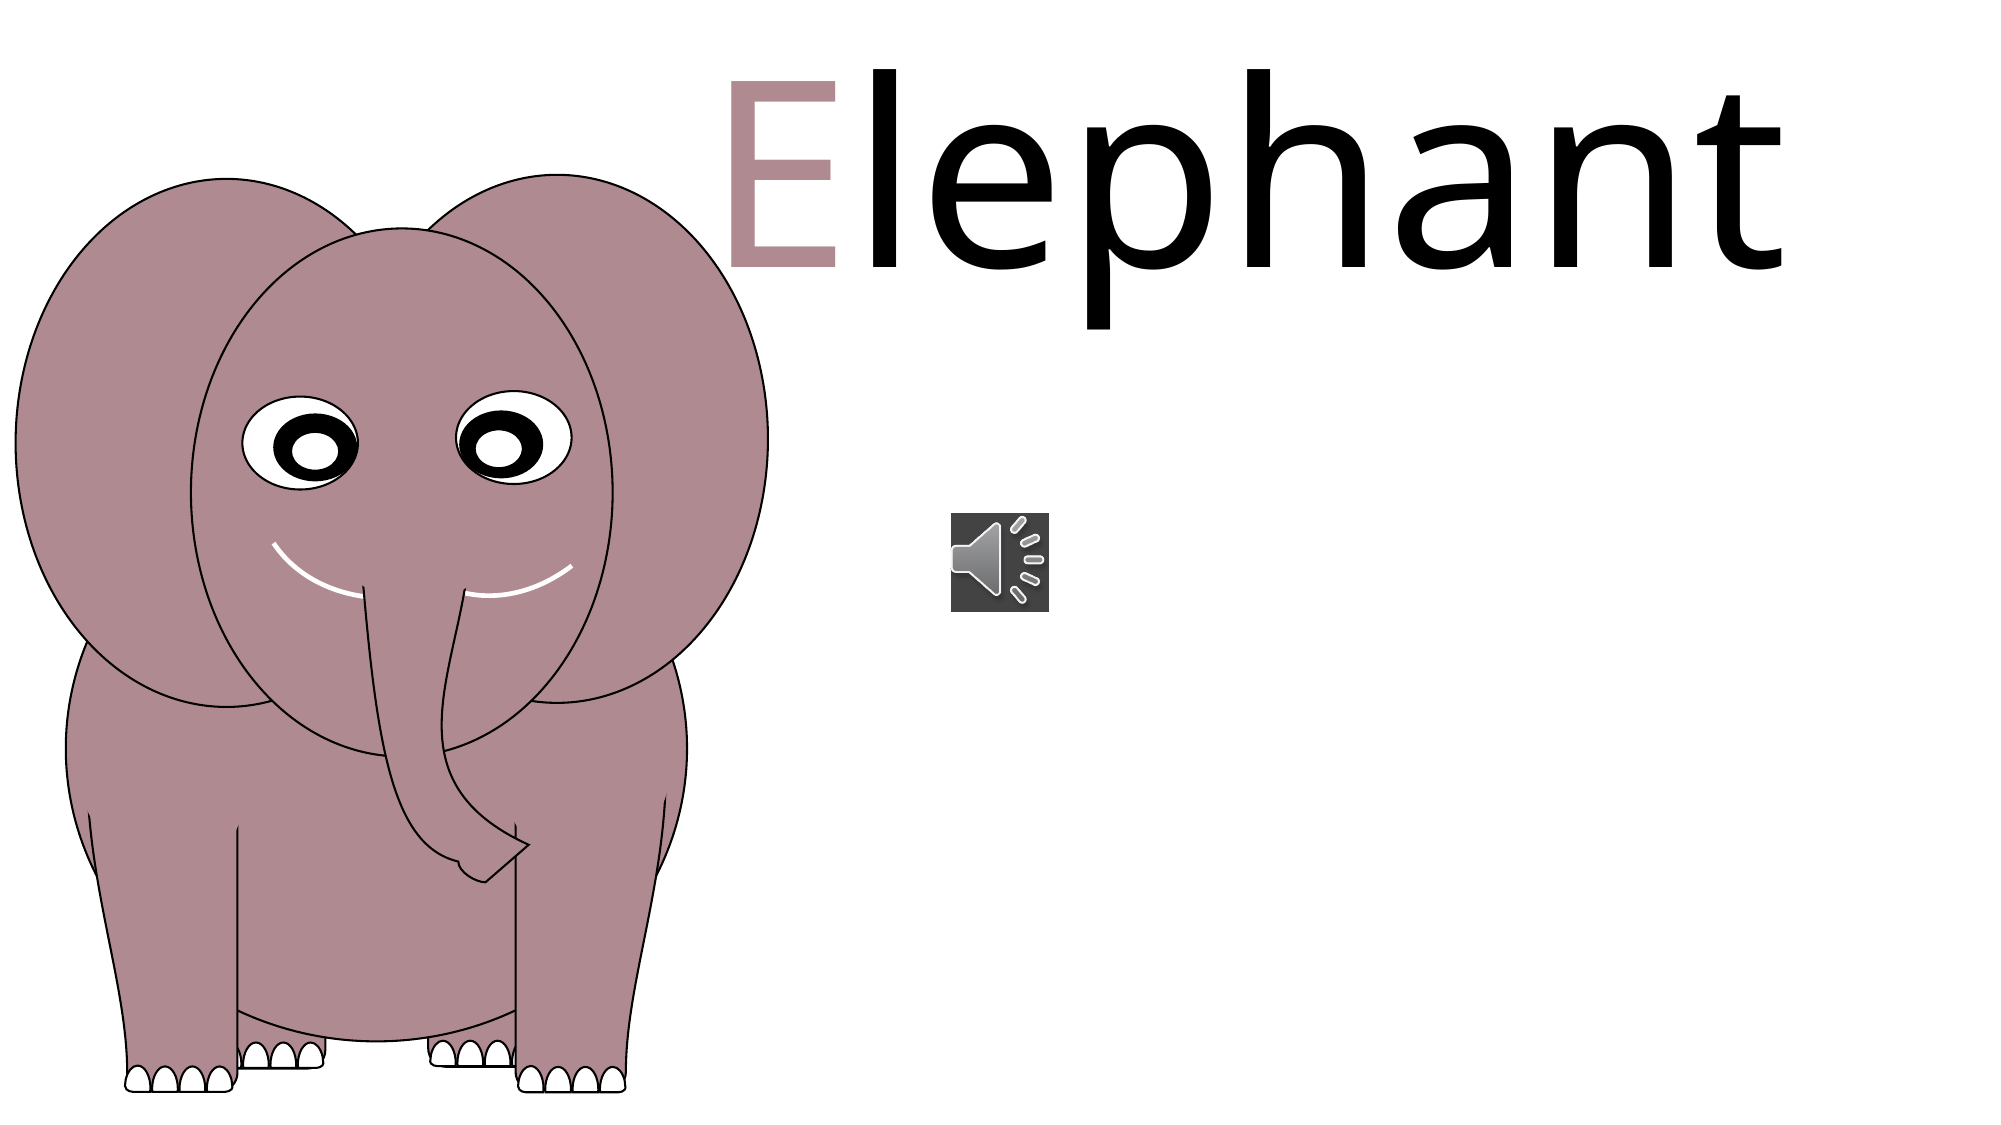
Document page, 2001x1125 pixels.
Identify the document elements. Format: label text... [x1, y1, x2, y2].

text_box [15, 174, 768, 1093]
picture [949, 512, 1050, 613]
text_box Elephant [691, 0, 2000, 328]
